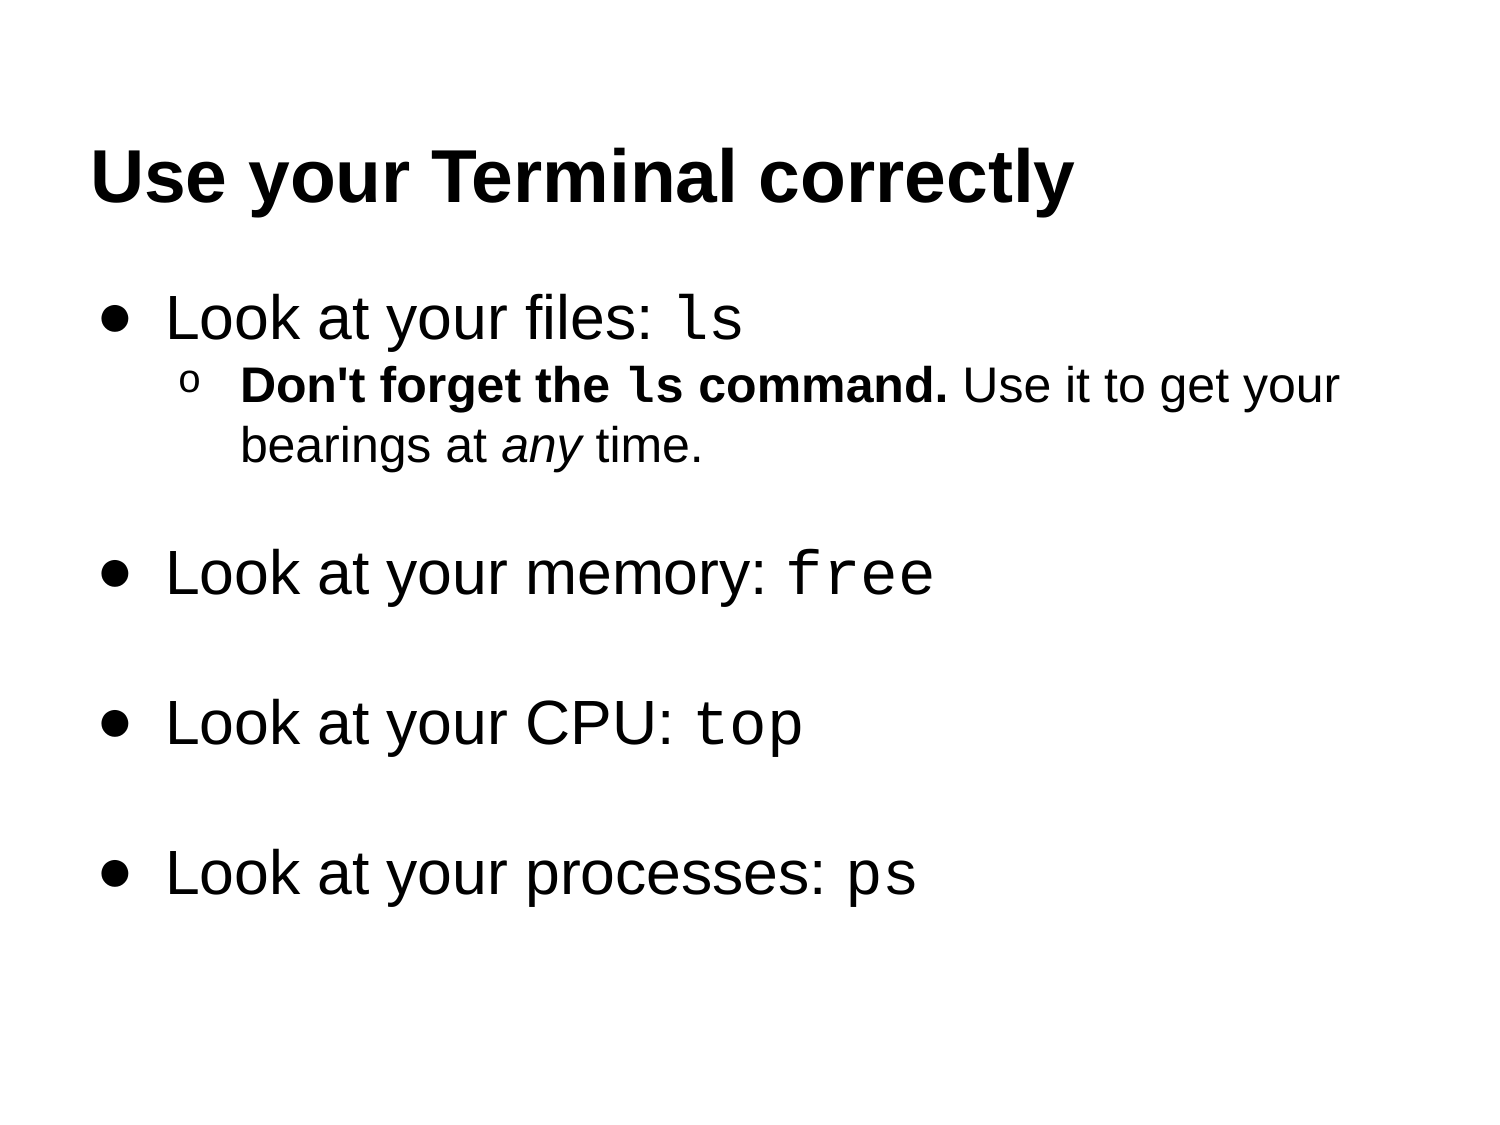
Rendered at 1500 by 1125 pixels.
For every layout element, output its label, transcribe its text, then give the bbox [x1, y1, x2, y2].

title Use your Terminal correctly [75, 45, 1425, 233]
list Look at your files: ls Don't forget the ls command. Use it to get your bearings at any time. Look at your memory: free Look at your CPU: top Look at your processes: ps [75, 262, 1425, 1078]
